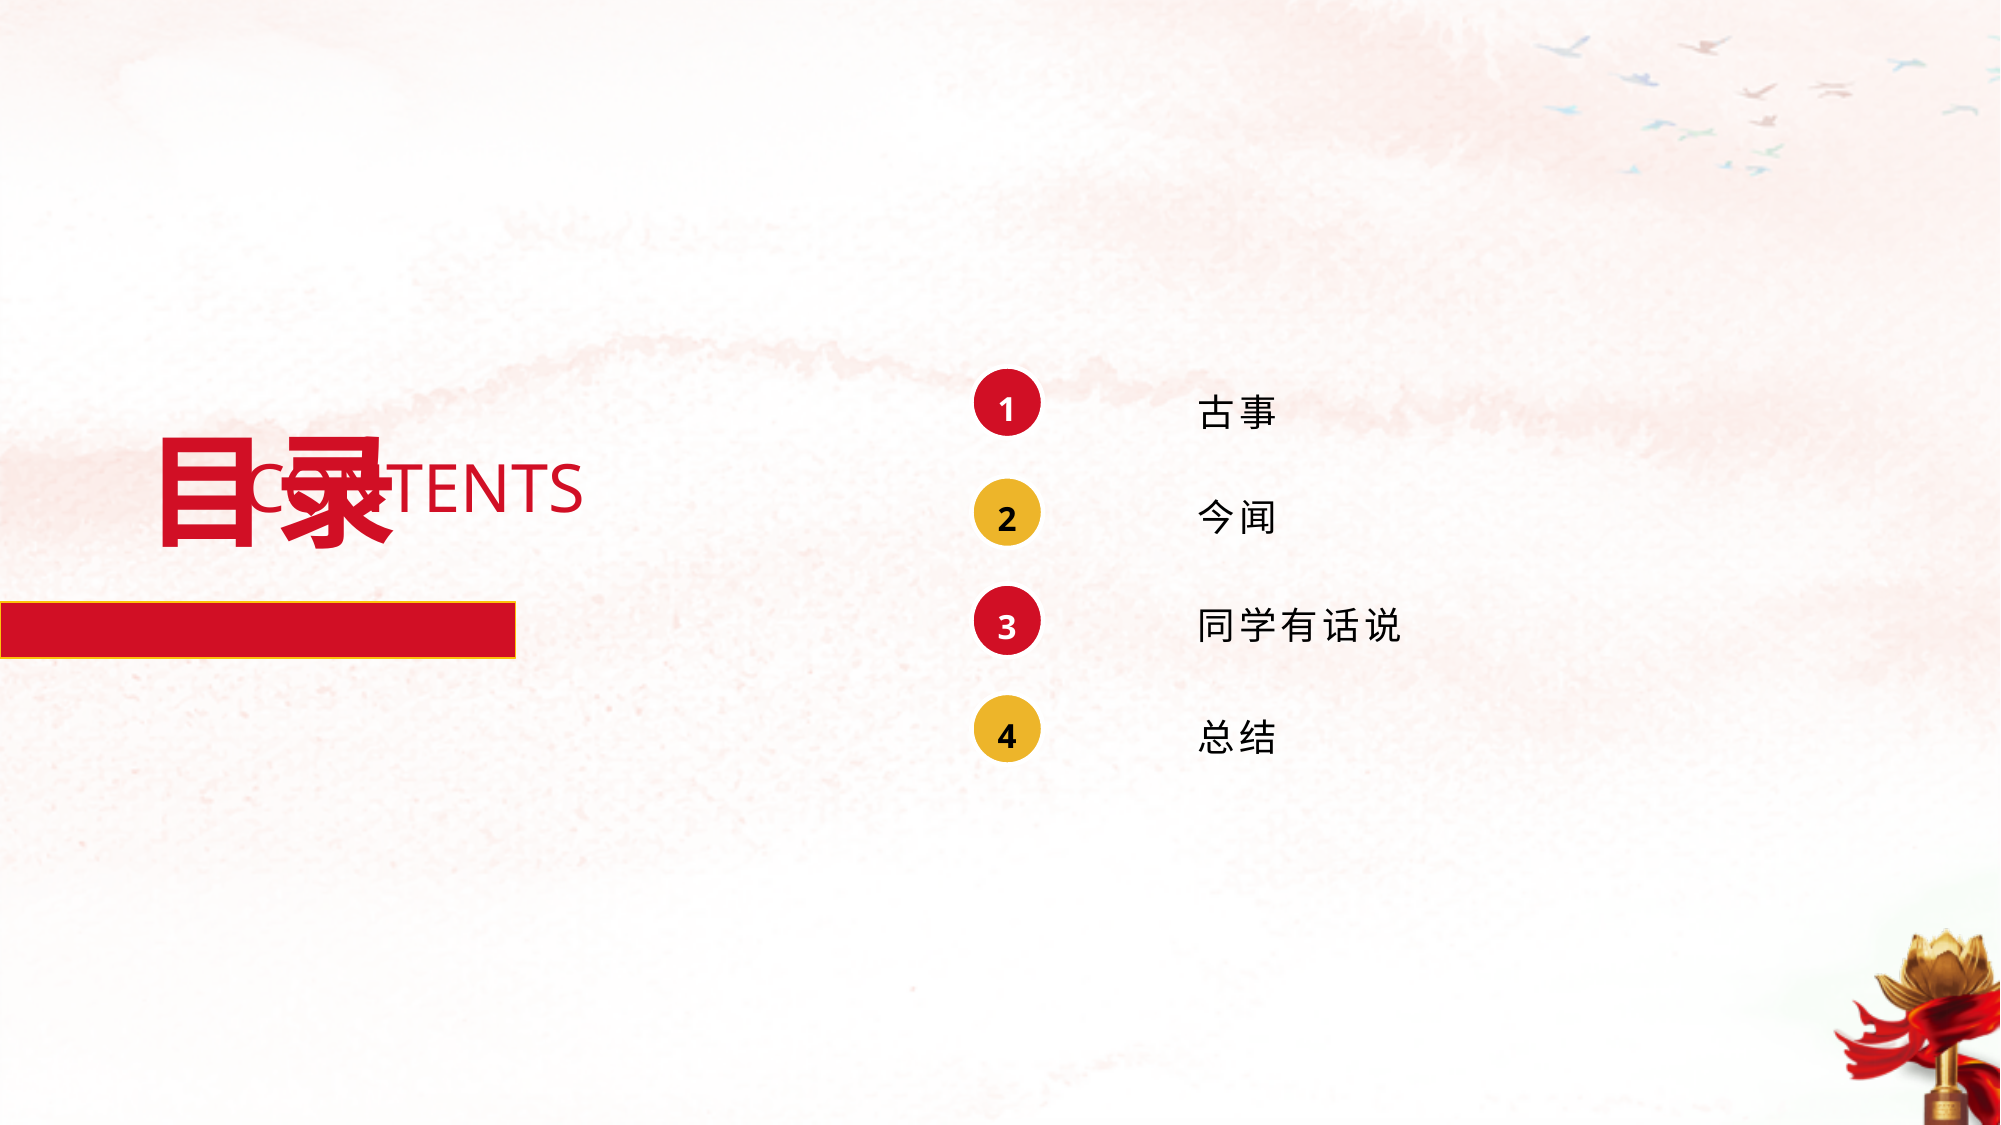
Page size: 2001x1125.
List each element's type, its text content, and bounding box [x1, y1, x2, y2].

text_box 2 [970, 475, 1045, 550]
text_box 4 [970, 691, 1045, 766]
text_box 目录 [92, 354, 453, 577]
text_box 同学有话说 [1182, 581, 1728, 682]
text_box 今闻 [1182, 472, 1728, 574]
text_box 总结 [1182, 692, 1728, 794]
text_box 3 [970, 582, 1045, 659]
text_box CONTENTS [453, 427, 713, 537]
text_box 1 [970, 365, 1045, 440]
text_box 古事 [1182, 368, 1728, 469]
picture [0, 0, 2001, 1125]
text_box [0, 601, 516, 659]
